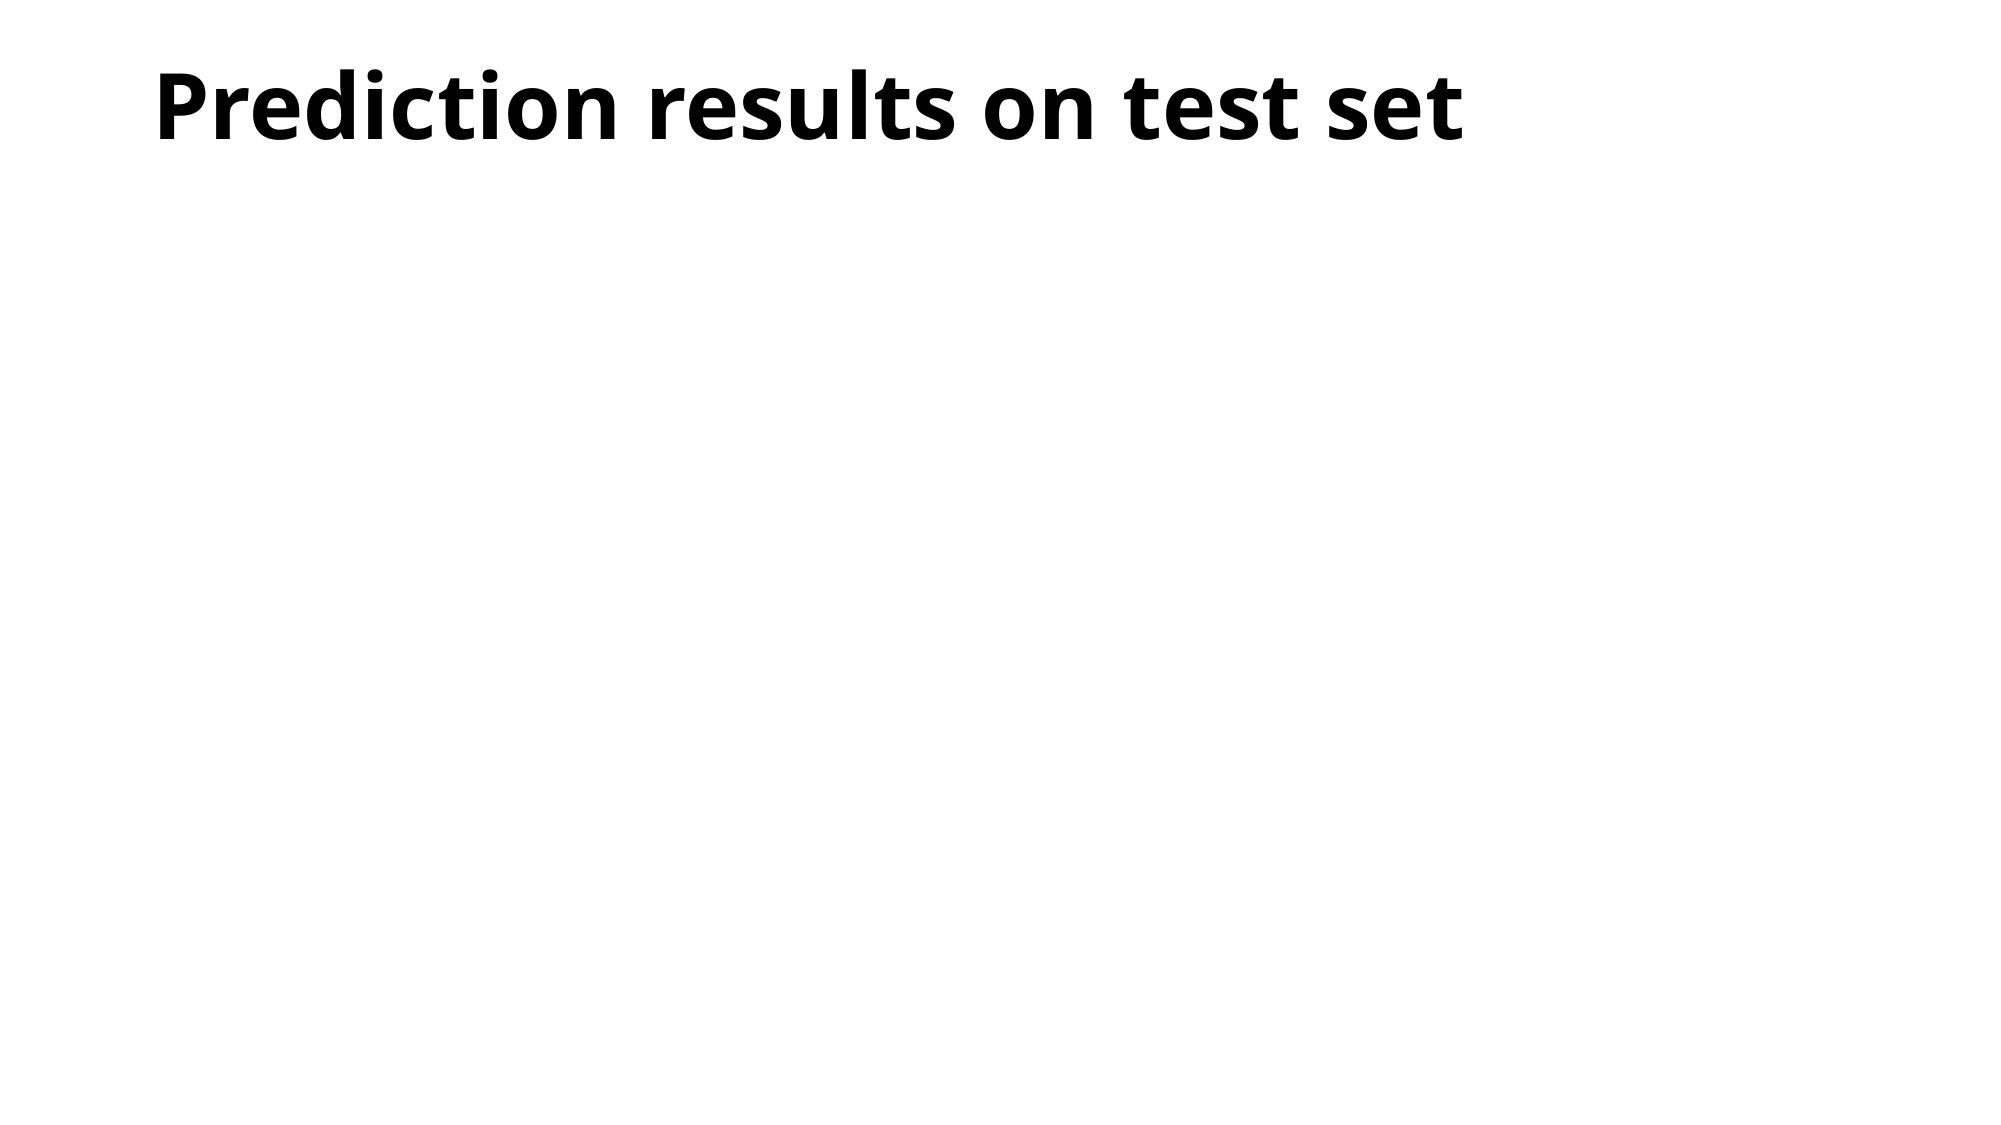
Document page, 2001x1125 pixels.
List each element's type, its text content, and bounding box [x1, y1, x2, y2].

text_box Prediction results on test set [137, 1, 1863, 219]
